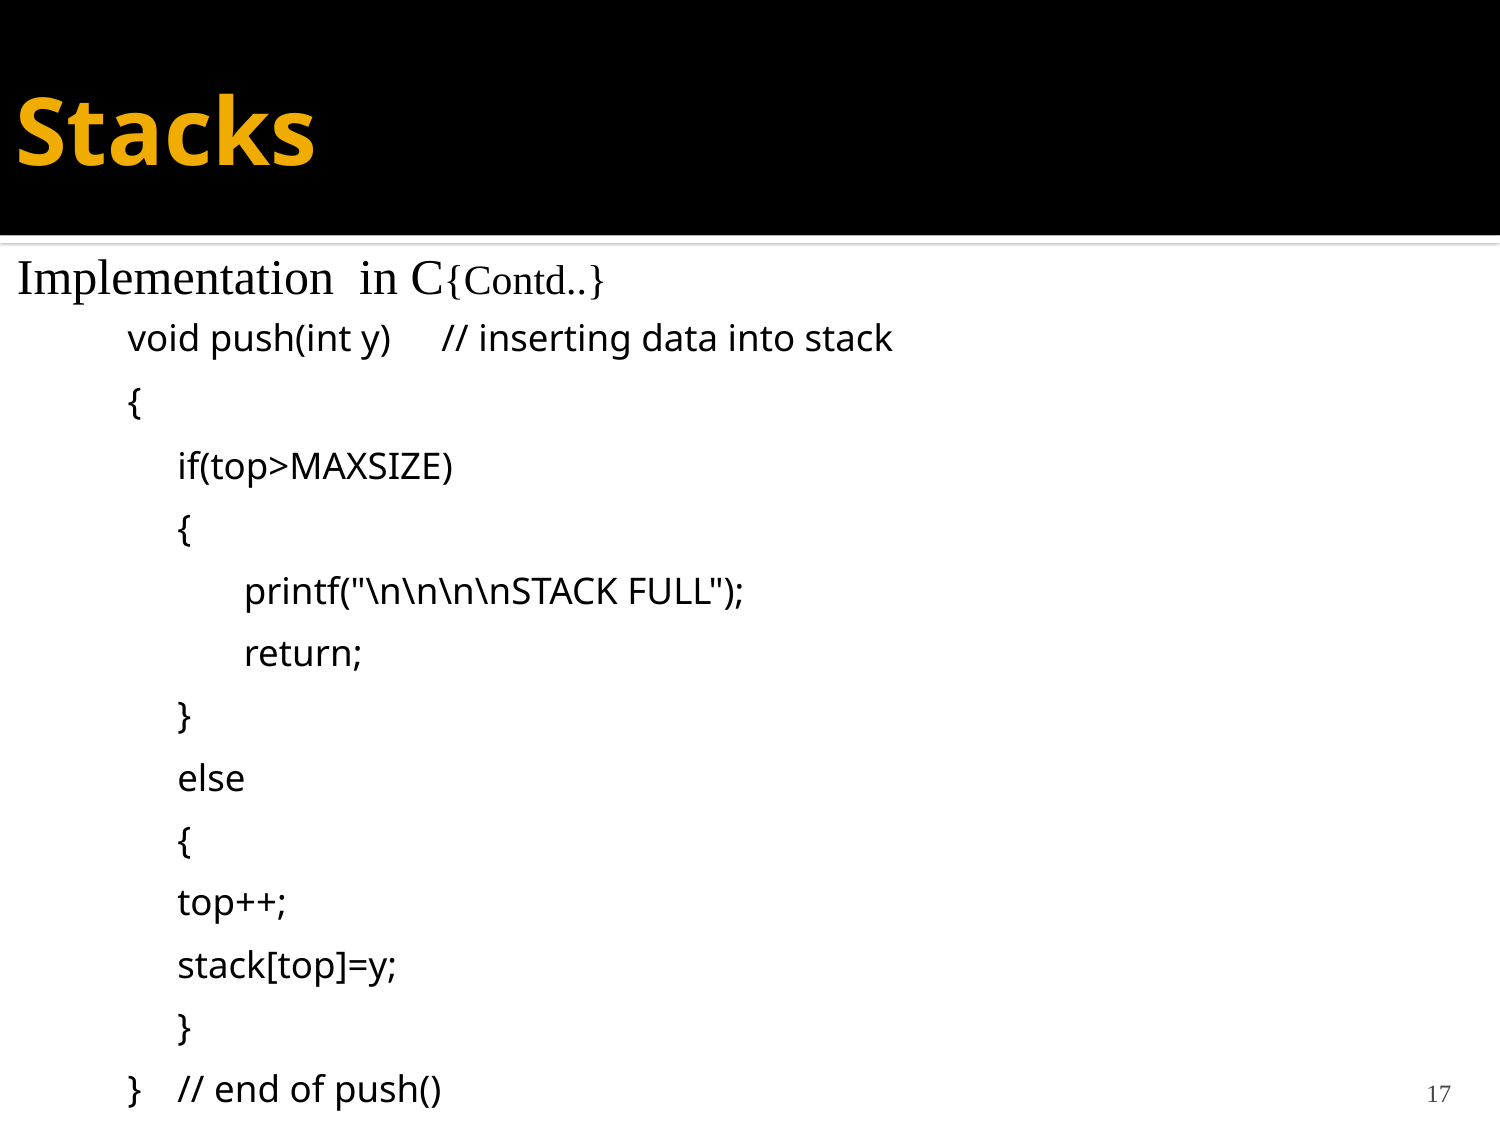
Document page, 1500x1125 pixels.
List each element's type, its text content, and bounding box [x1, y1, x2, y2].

text_box Implementation in C{Contd..} [2, 237, 623, 313]
title Stacks [0, 25, 1500, 231]
slide_number 17 [1345, 1062, 1467, 1108]
list void push(int y) // inserting data into stack { if(top>MAXSIZE) { printf("\n\n\n\nSTACK FULL"); return; } else { top++; stack[top]=y; } } // end of push() [99, 299, 1500, 1125]
